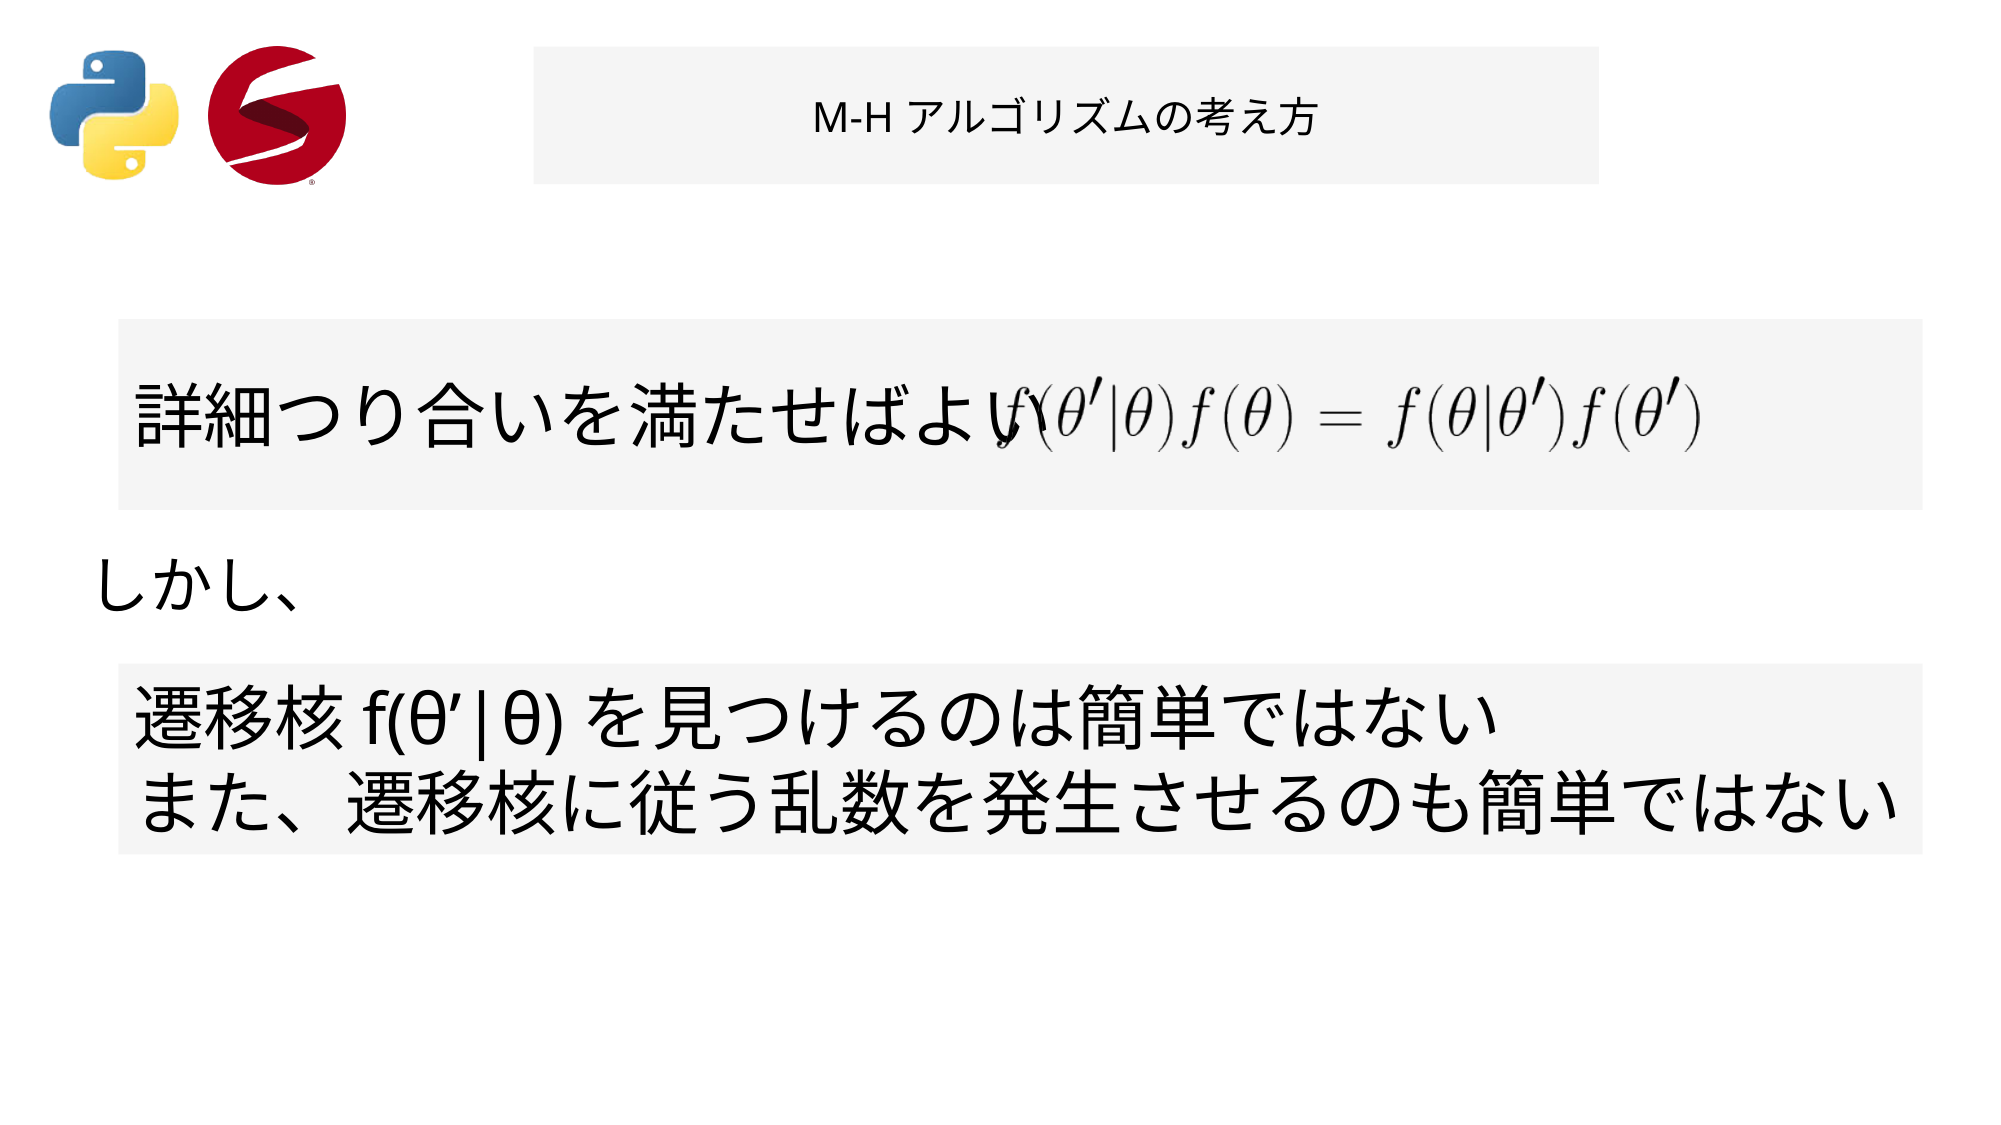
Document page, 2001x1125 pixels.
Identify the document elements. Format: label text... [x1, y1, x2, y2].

picture [20, 21, 346, 210]
text_box M-Hアルゴリズムの考え方 [533, 46, 1599, 185]
text_box しかし、 [72, 538, 353, 628]
text_box 詳細つり合いを満たせばよい [118, 319, 1923, 510]
picture [996, 375, 1700, 452]
text_box 遷移核f(θ’|θ)を見つけるのは簡単ではない また、遷移核に従う乱数を発生させるのも簡単ではない [118, 663, 1923, 855]
